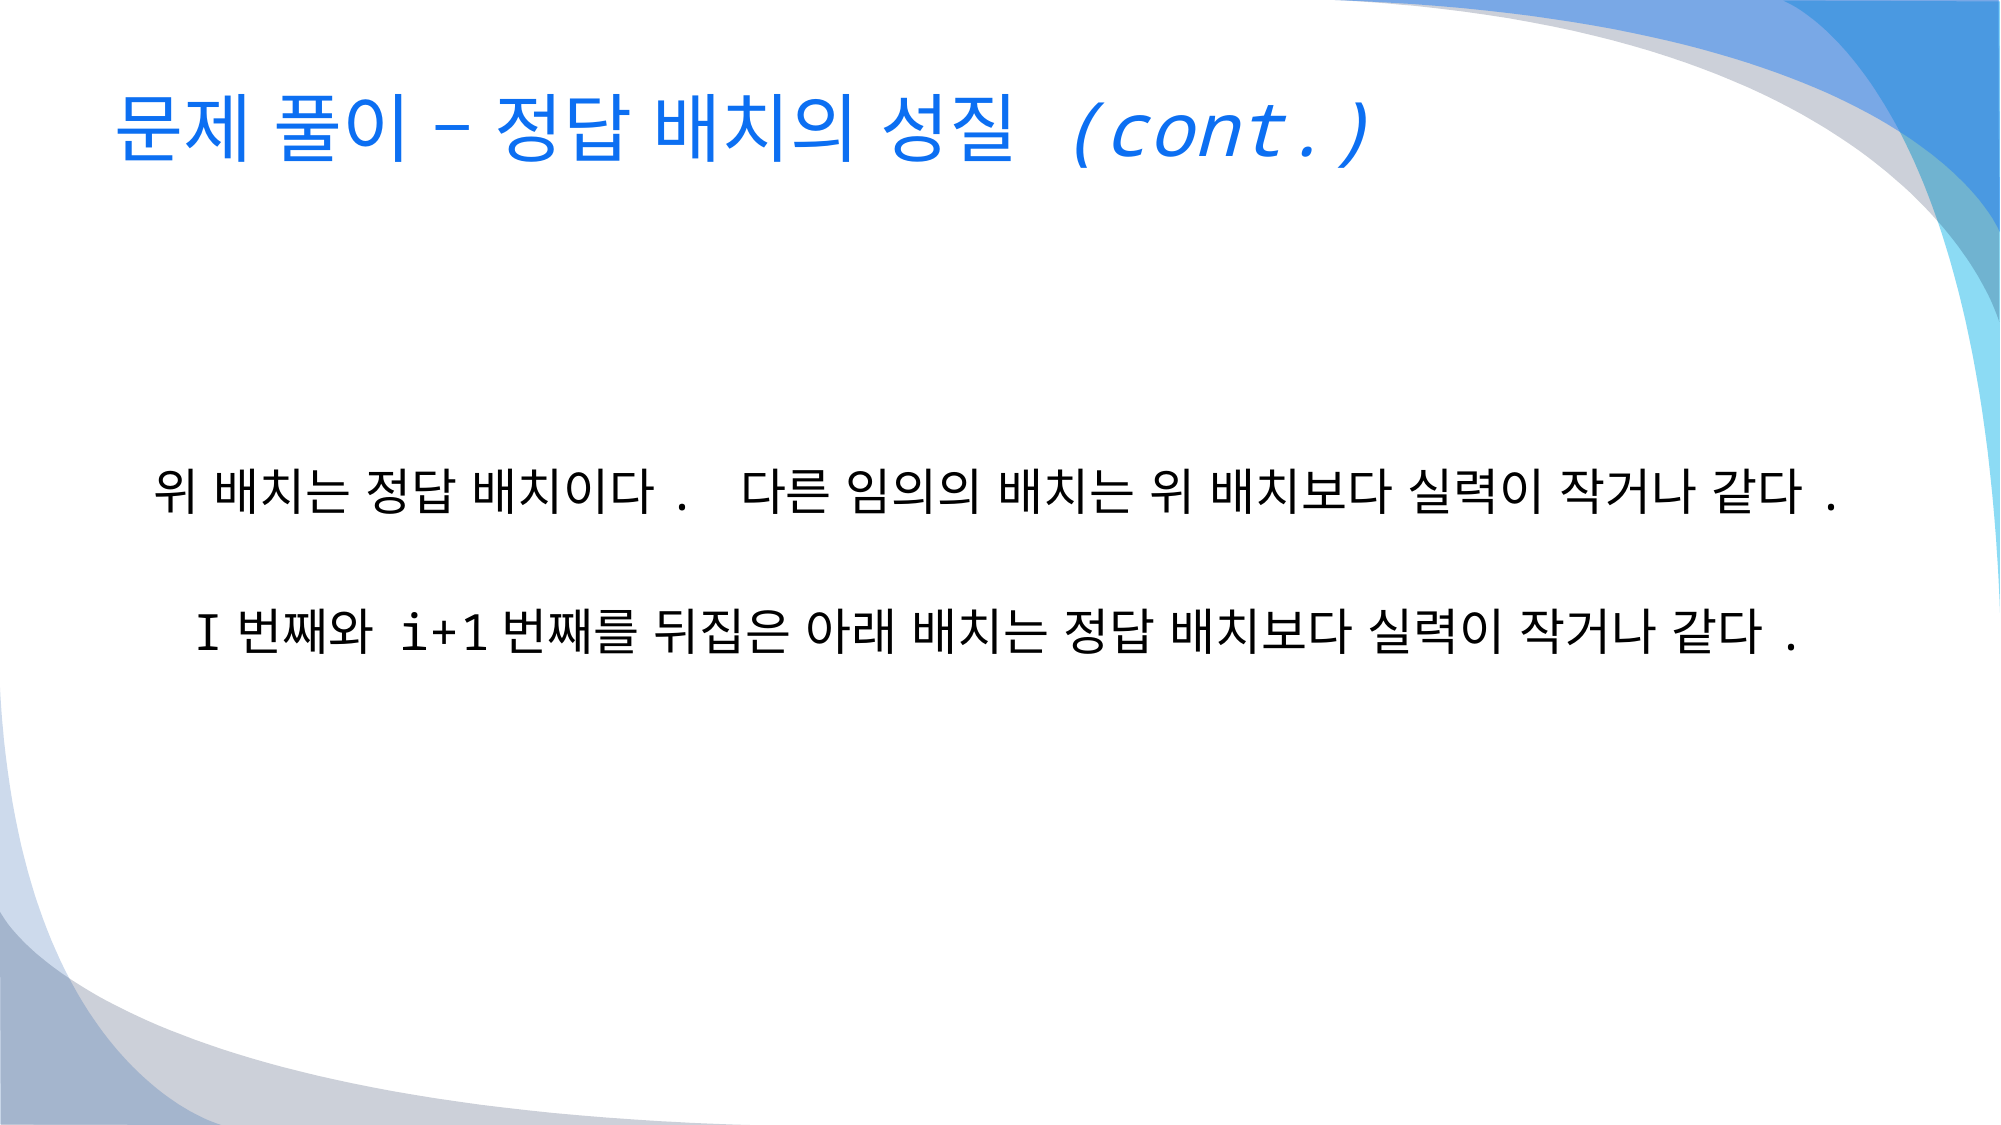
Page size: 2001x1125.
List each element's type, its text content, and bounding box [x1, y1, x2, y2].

title 문제 풀이 – 정답 배치의 성질 (cont.) [99, 50, 1900, 202]
